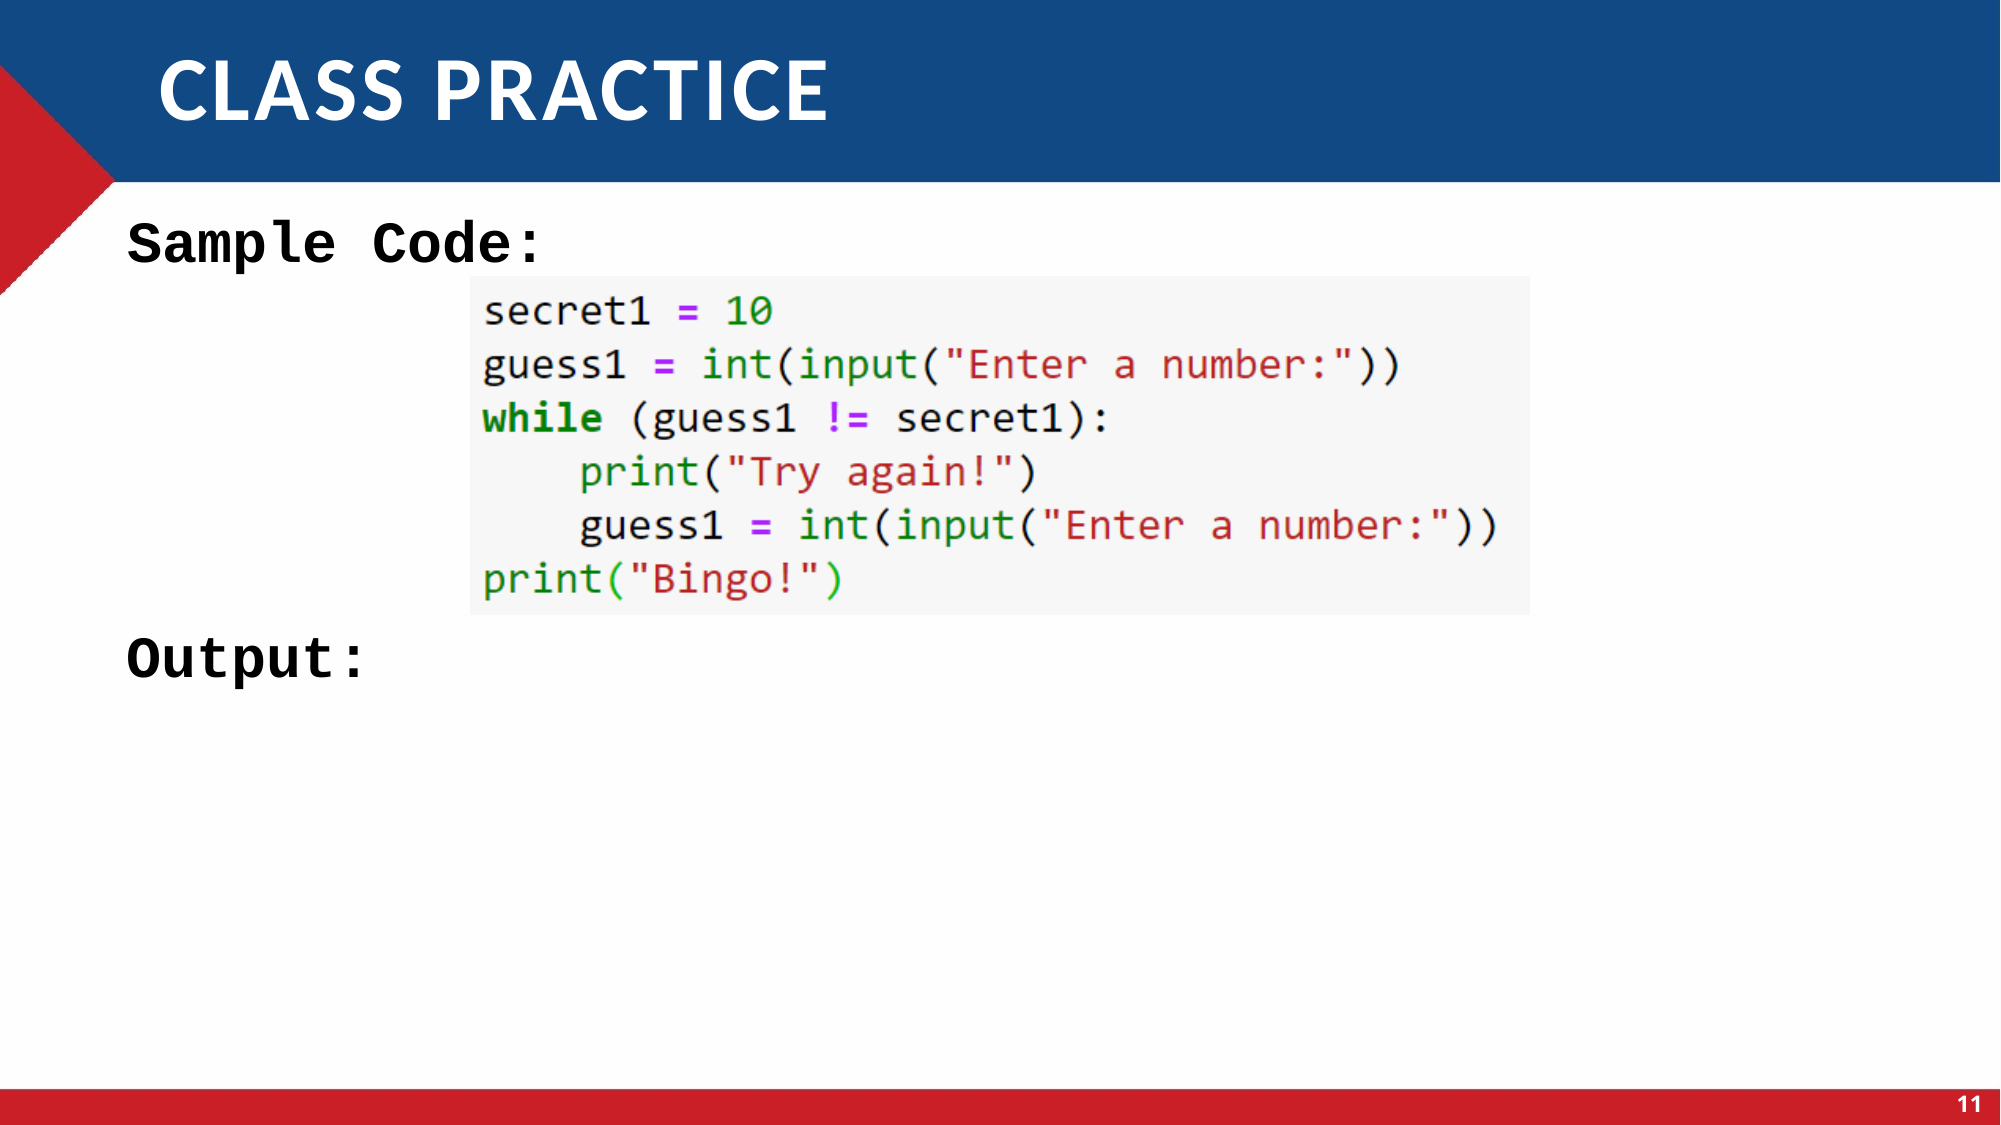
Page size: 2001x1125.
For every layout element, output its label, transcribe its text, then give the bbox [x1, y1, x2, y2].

title Class practice [127, 0, 1890, 185]
slide_number 11 [1939, 1085, 2000, 1125]
picture [0, 0, 2001, 1125]
